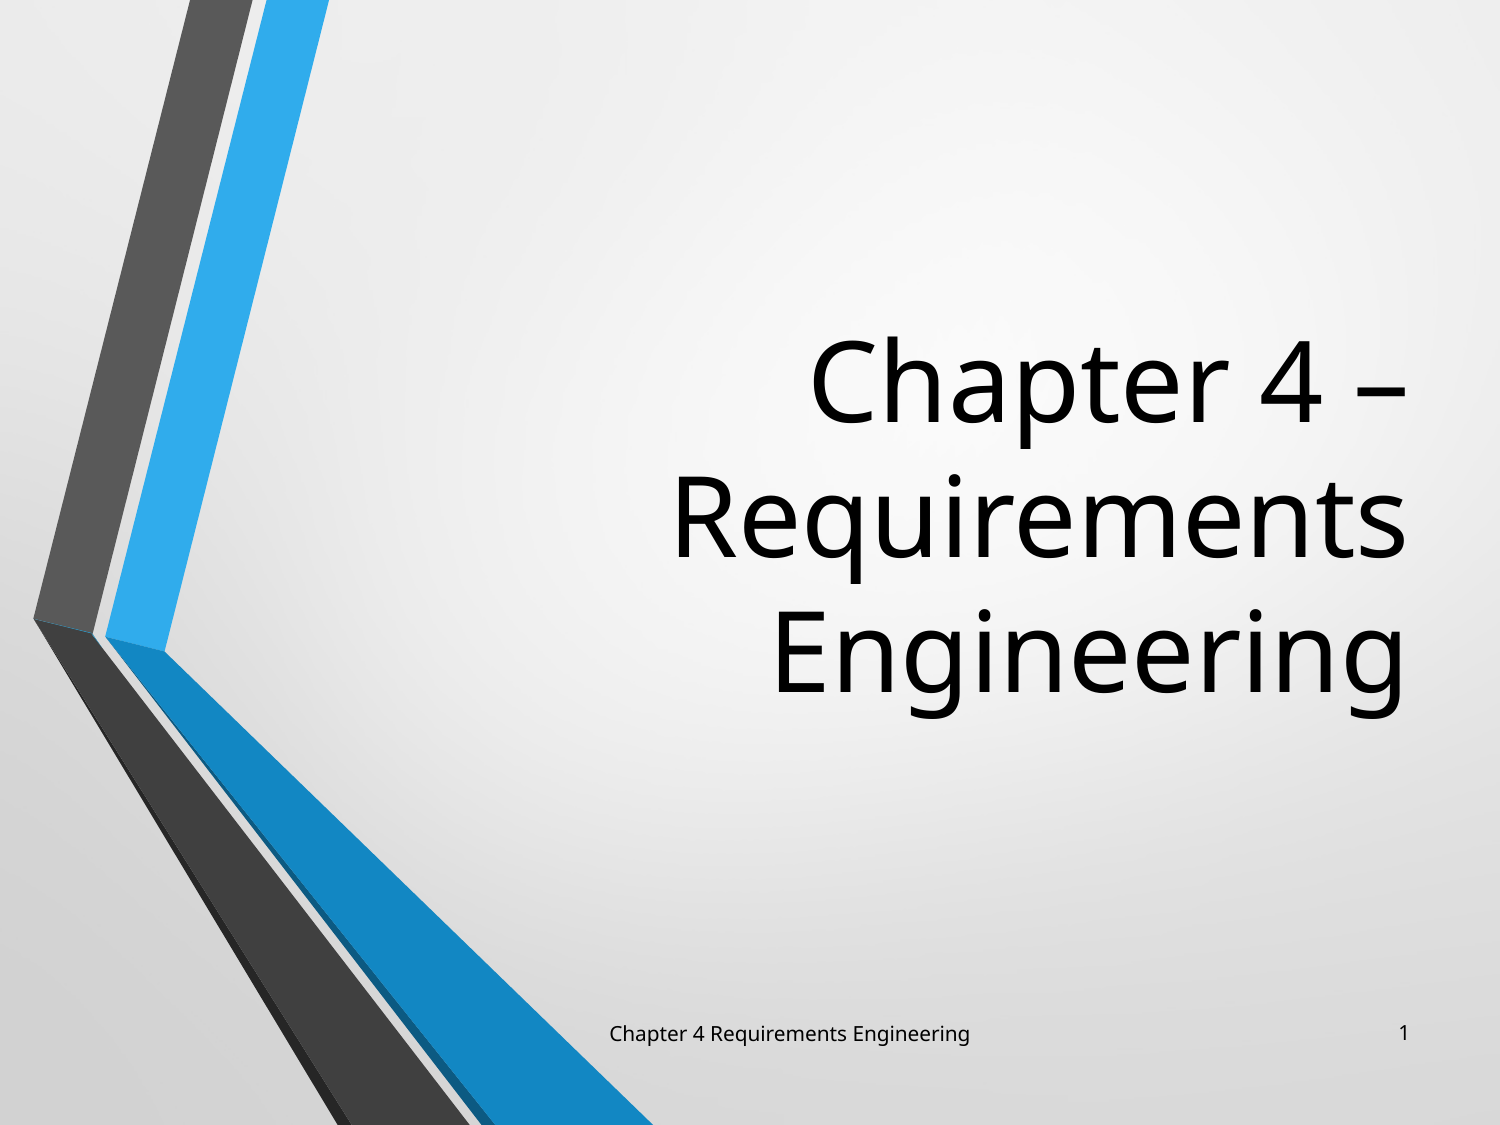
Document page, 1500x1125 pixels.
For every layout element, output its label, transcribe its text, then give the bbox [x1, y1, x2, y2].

title Chapter 4 – Requirements Engineering [285, 149, 1425, 723]
slide_number 1 [1357, 1003, 1425, 1064]
footer Chapter 4 Requirements Engineering [594, 1003, 1187, 1064]
